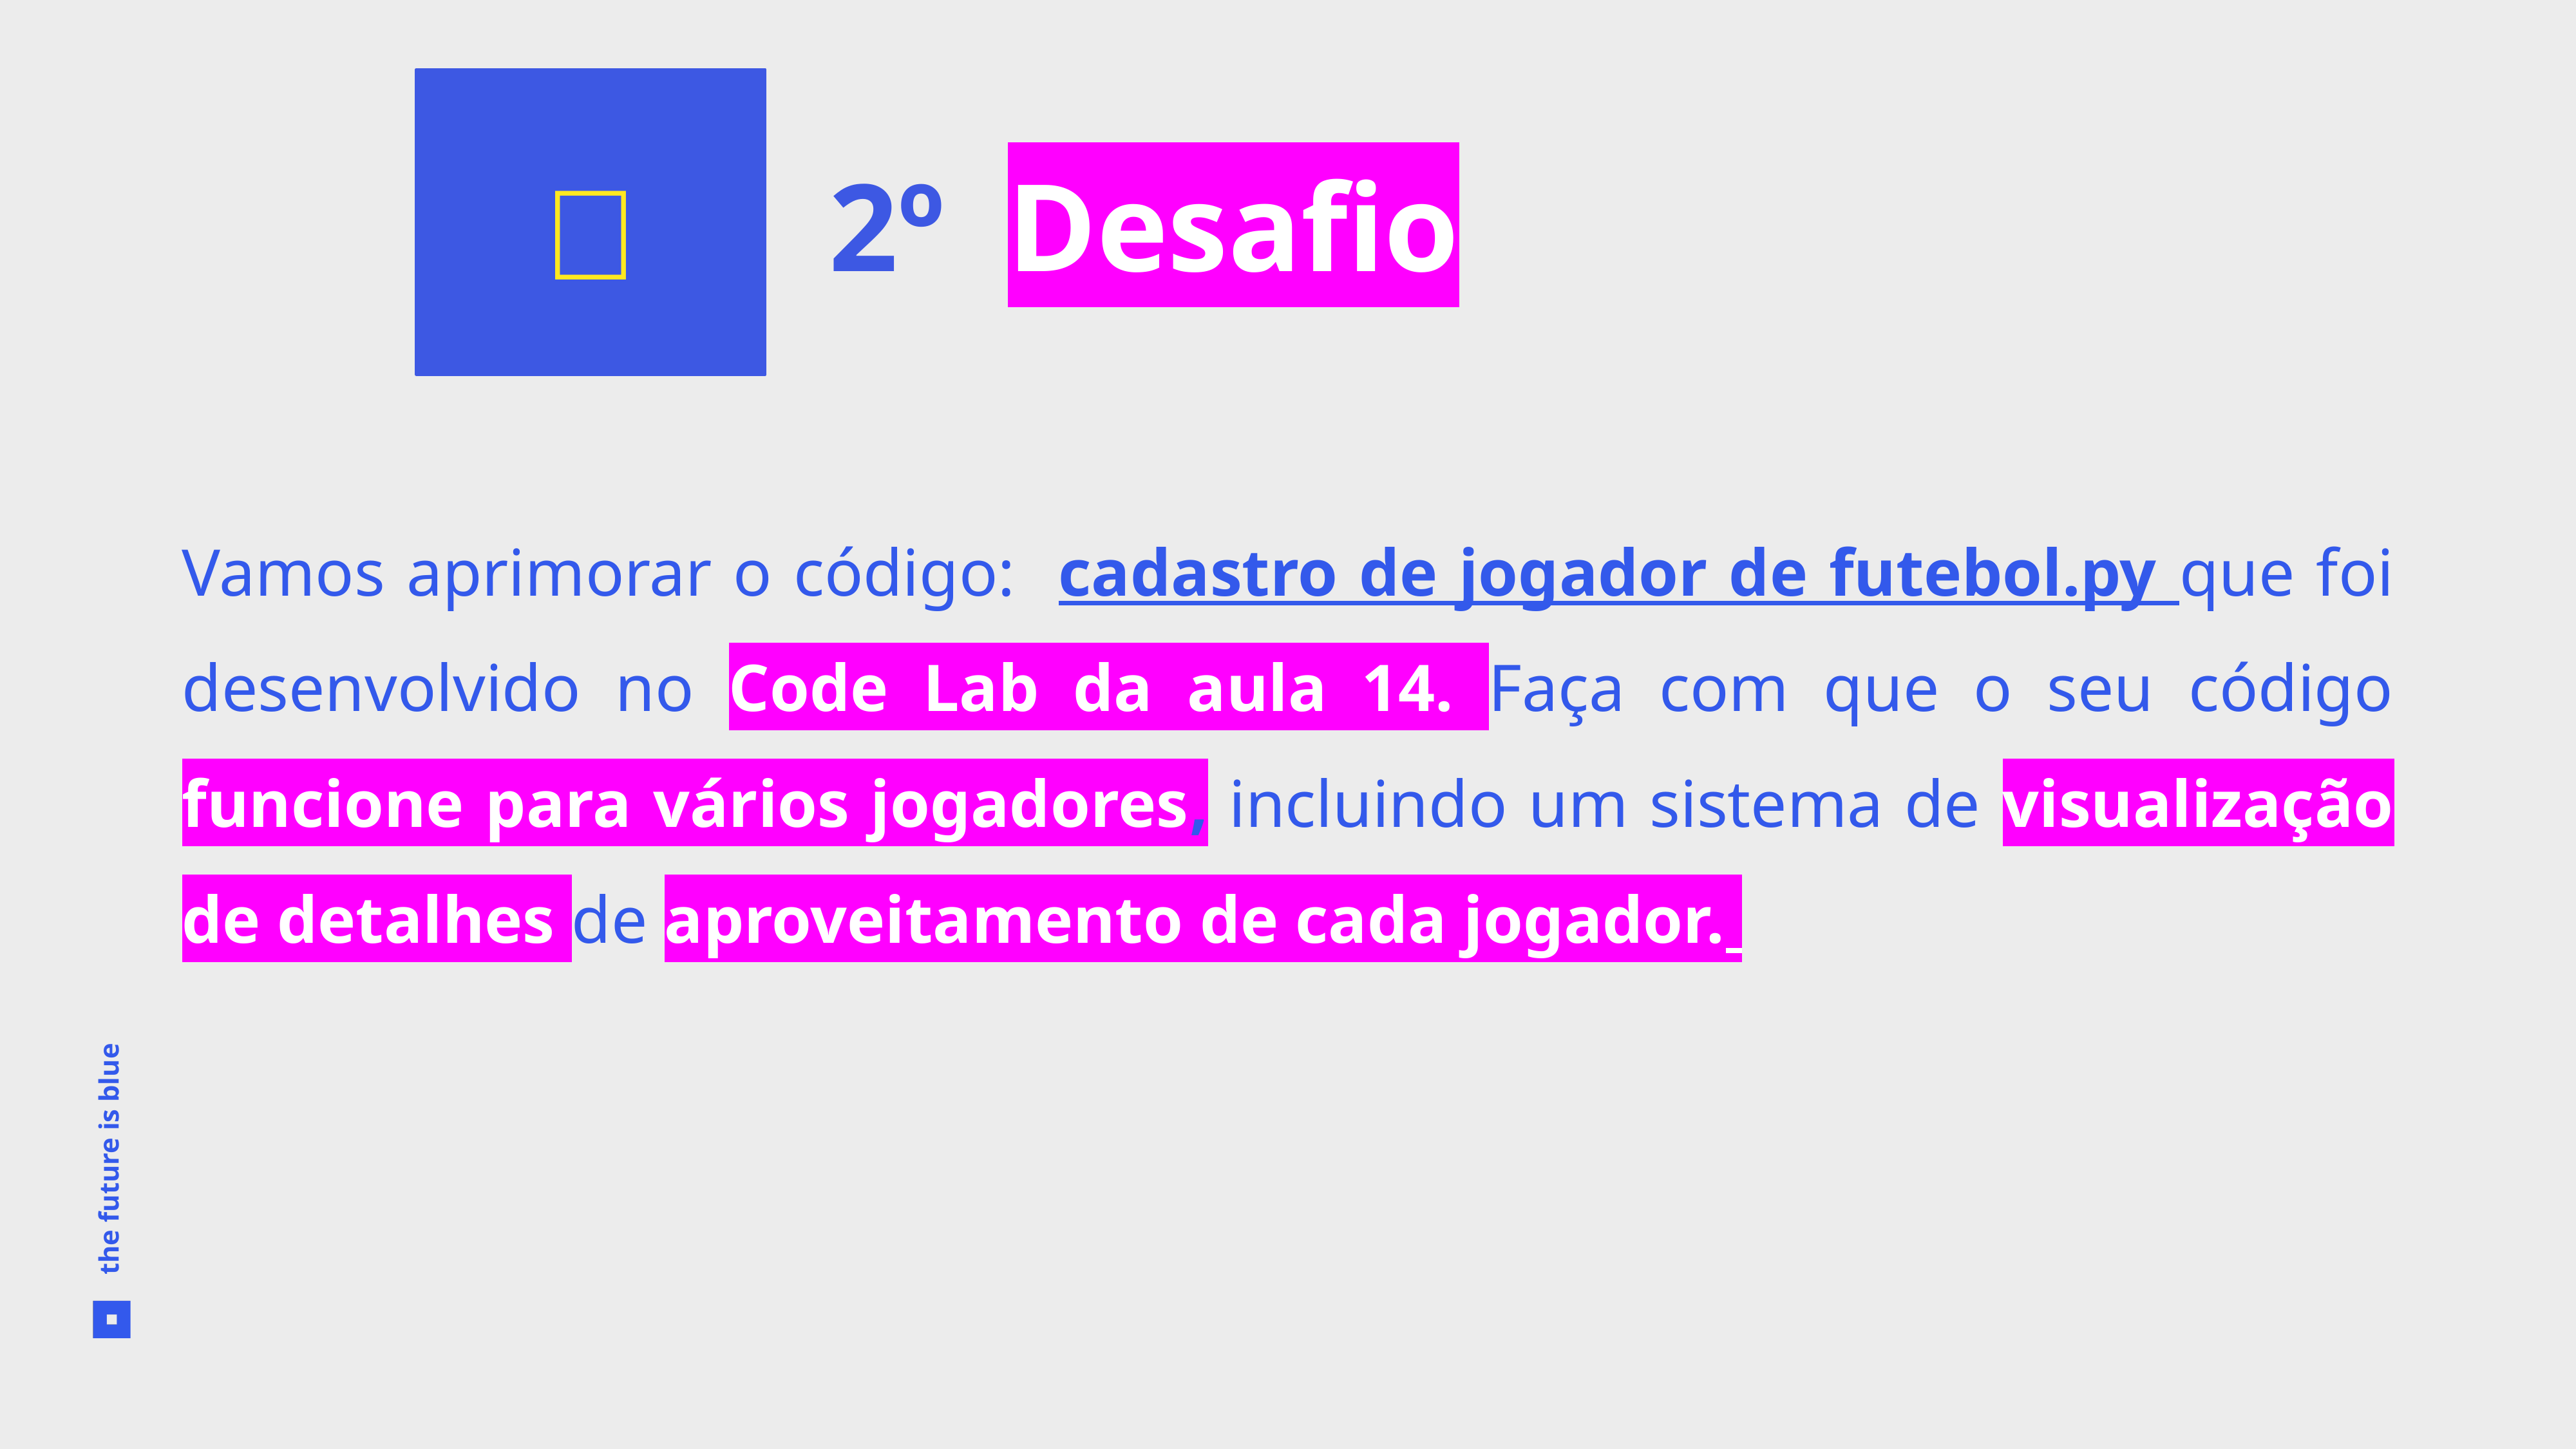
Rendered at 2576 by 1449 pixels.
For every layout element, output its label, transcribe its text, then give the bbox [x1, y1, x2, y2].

text_box Vamos aprimorar o código: cadastro de jogador de futebol.py que foi desenvolvido no Code Lab da aula 14. Faça com que o seu código funcione para vários jogadores, incluindo um sistema de visualização de detalhes de aproveitamento de cada jogador. [176, 499, 2400, 950]
text_box [416, 69, 765, 375]
text_box 2º Desafio [823, 153, 2115, 321]
picture [89, 1296, 135, 1342]
text_box 🧪 [478, 137, 704, 305]
